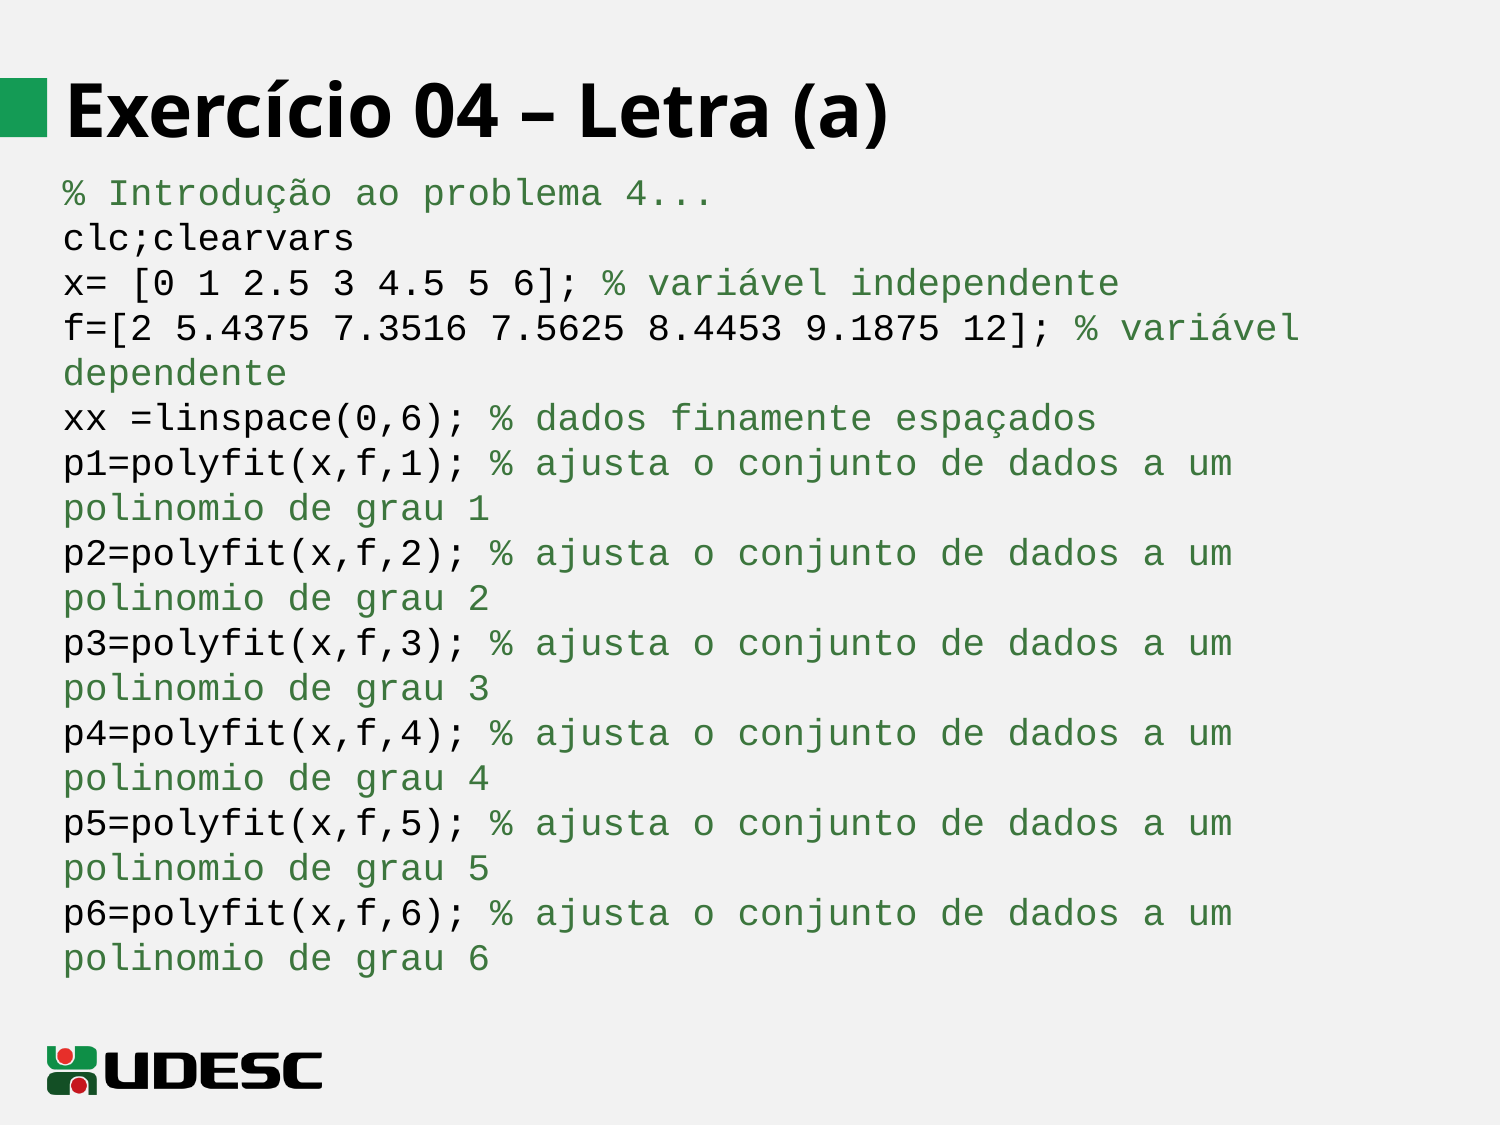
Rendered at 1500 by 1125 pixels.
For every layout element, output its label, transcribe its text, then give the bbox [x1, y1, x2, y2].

text_box [0, 76, 49, 139]
text_box Exercício 04 – Letra (a) [49, 54, 1356, 160]
picture [46, 1046, 322, 1095]
text_box % Introdução ao problema 4... clc;clearvars x= [0 1 2.5 3 4.5 5 6]; % variável independente f=[2 5.4375 7.3516 7.5625 8.4453 9.1875 12]; % variável dependente xx =linspace(0,6); % dados finamente espaçados p1=polyfit(x,f,1); % ajusta o conjunto de dados a um polinomio de grau 1 p2=polyfit(x,f,2); % ajusta o conjunto de dados a um polinomio de grau 2 p3=polyfit(x,f,3); % ajusta o conjunto de dados a um polinomio de grau 3 p4=polyfit(x,f,4); % ajusta o conjunto de dados a um polinomio de grau 4 p5=polyfit(x,f,5); % ajusta o conjunto de dados a um polinomio de grau 5 p6=polyfit(x,f,6); % ajusta o conjunto de dados a um polinomio de grau 6 [47, 160, 1457, 1125]
